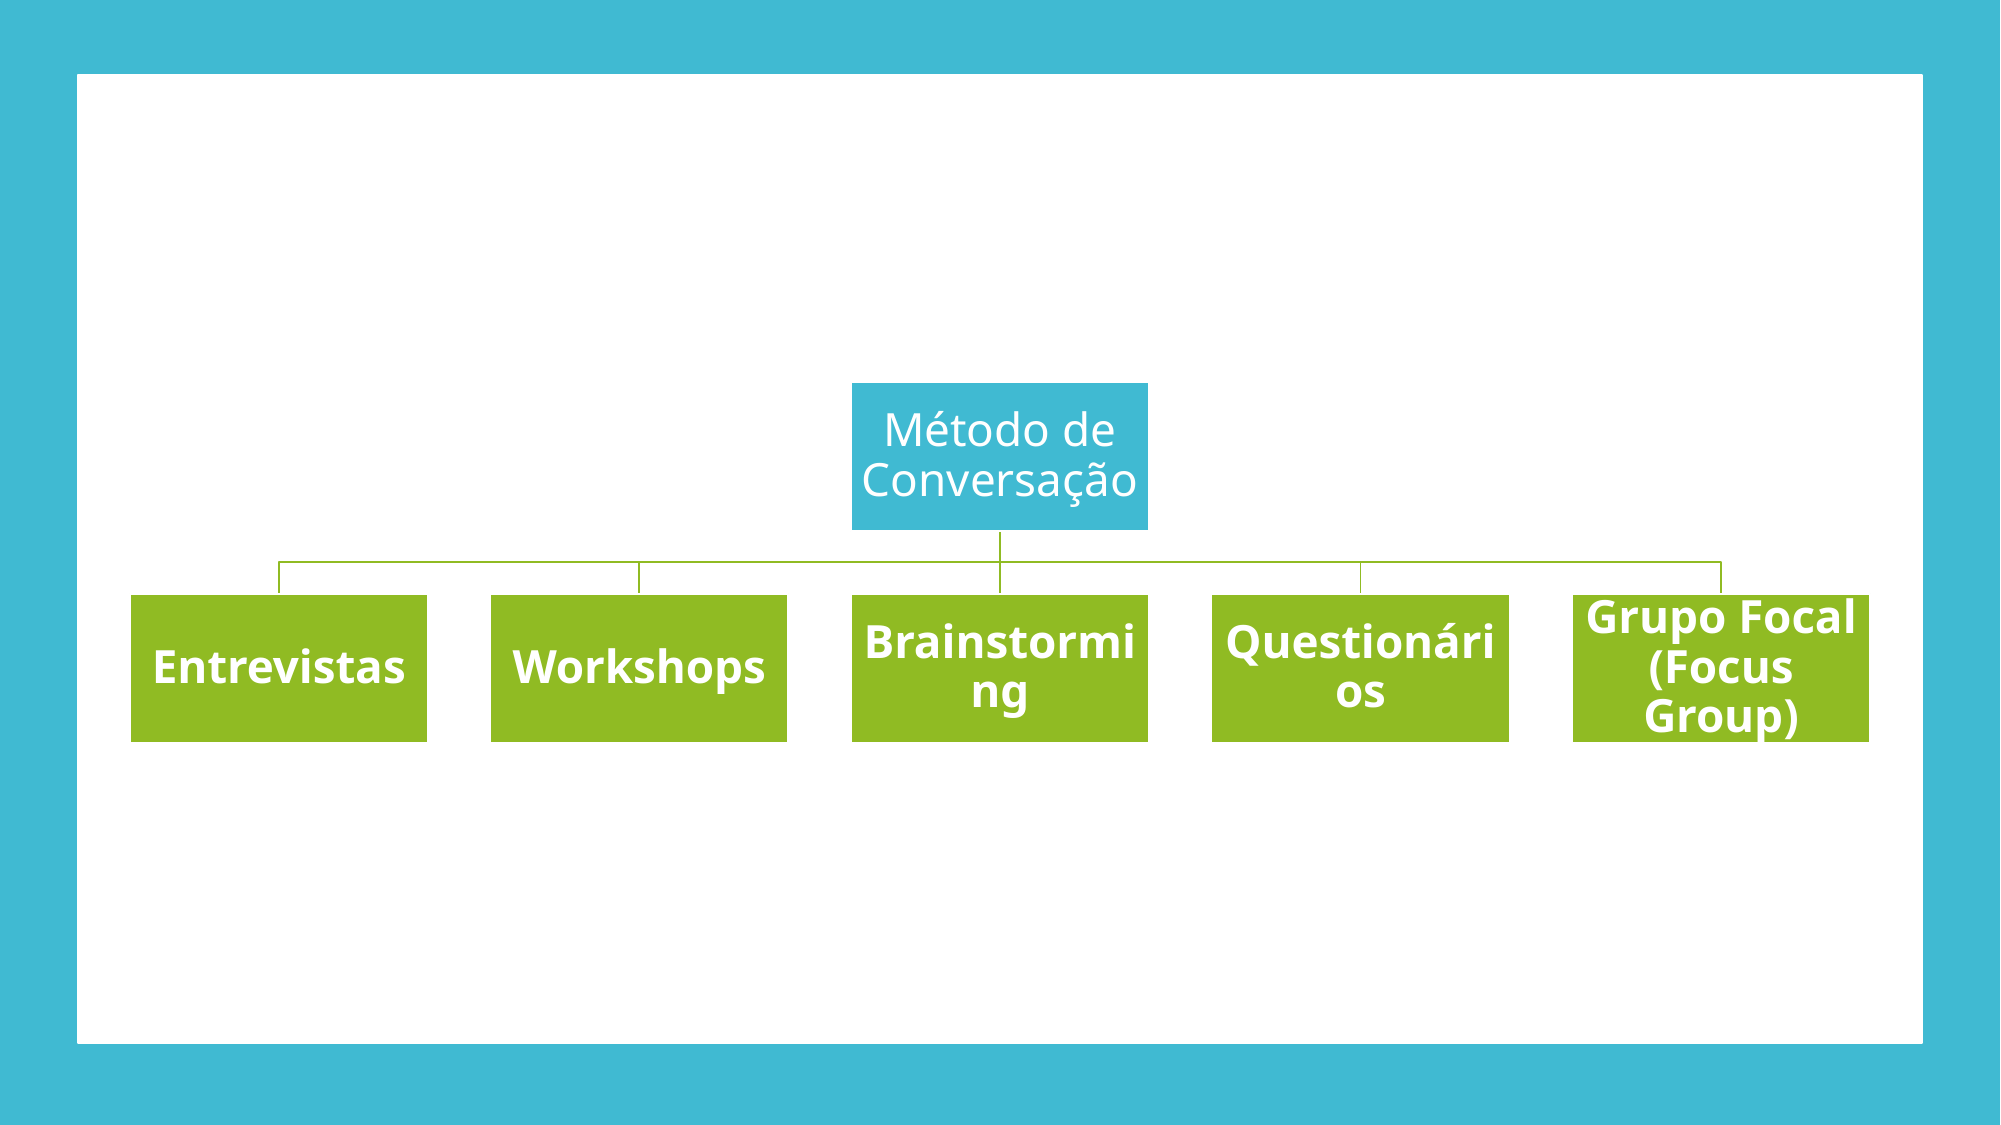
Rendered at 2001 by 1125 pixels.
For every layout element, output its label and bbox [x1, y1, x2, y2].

list [129, 64, 1871, 1061]
text_box [1871, 74, 1923, 1044]
text_box [0, 0, 2000, 1125]
text_box [77, 74, 129, 1044]
